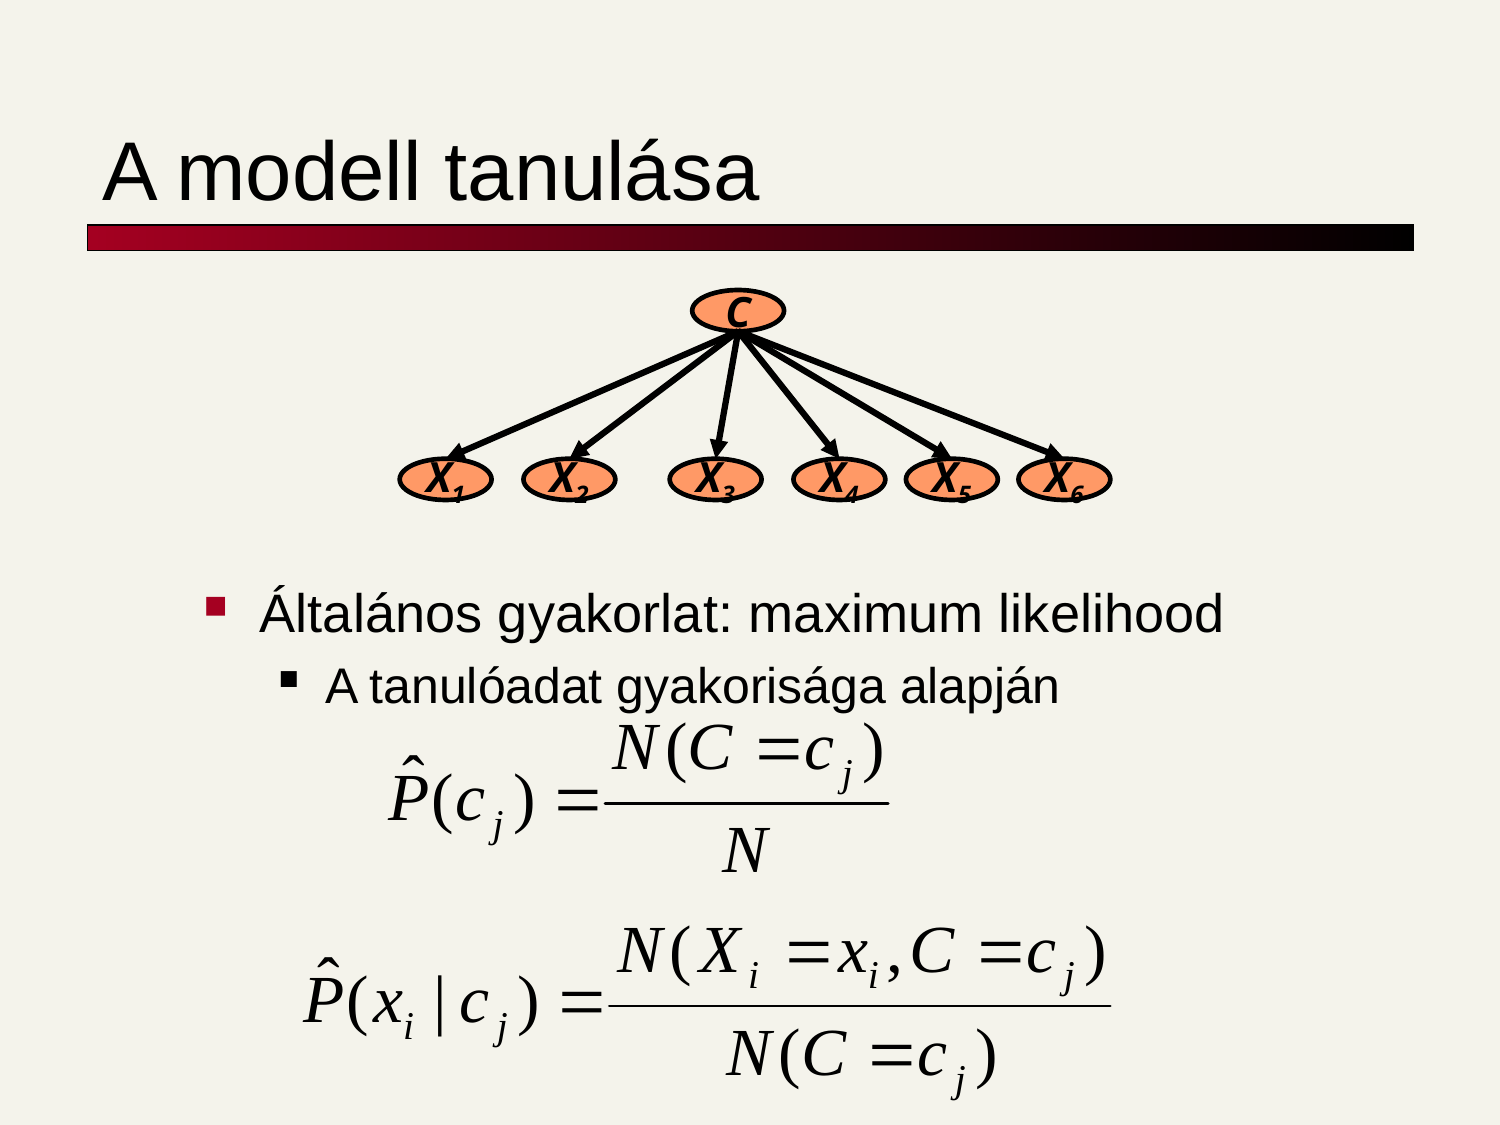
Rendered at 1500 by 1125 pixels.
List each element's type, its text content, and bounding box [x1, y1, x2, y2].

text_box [375, 702, 901, 888]
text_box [399, 289, 1111, 501]
title A modell tanulása [87, 62, 1413, 225]
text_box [290, 904, 1126, 1113]
list Általános gyakorlat: maximum likelihood A tanulóadat gyakorisága alapján [188, 570, 1343, 768]
